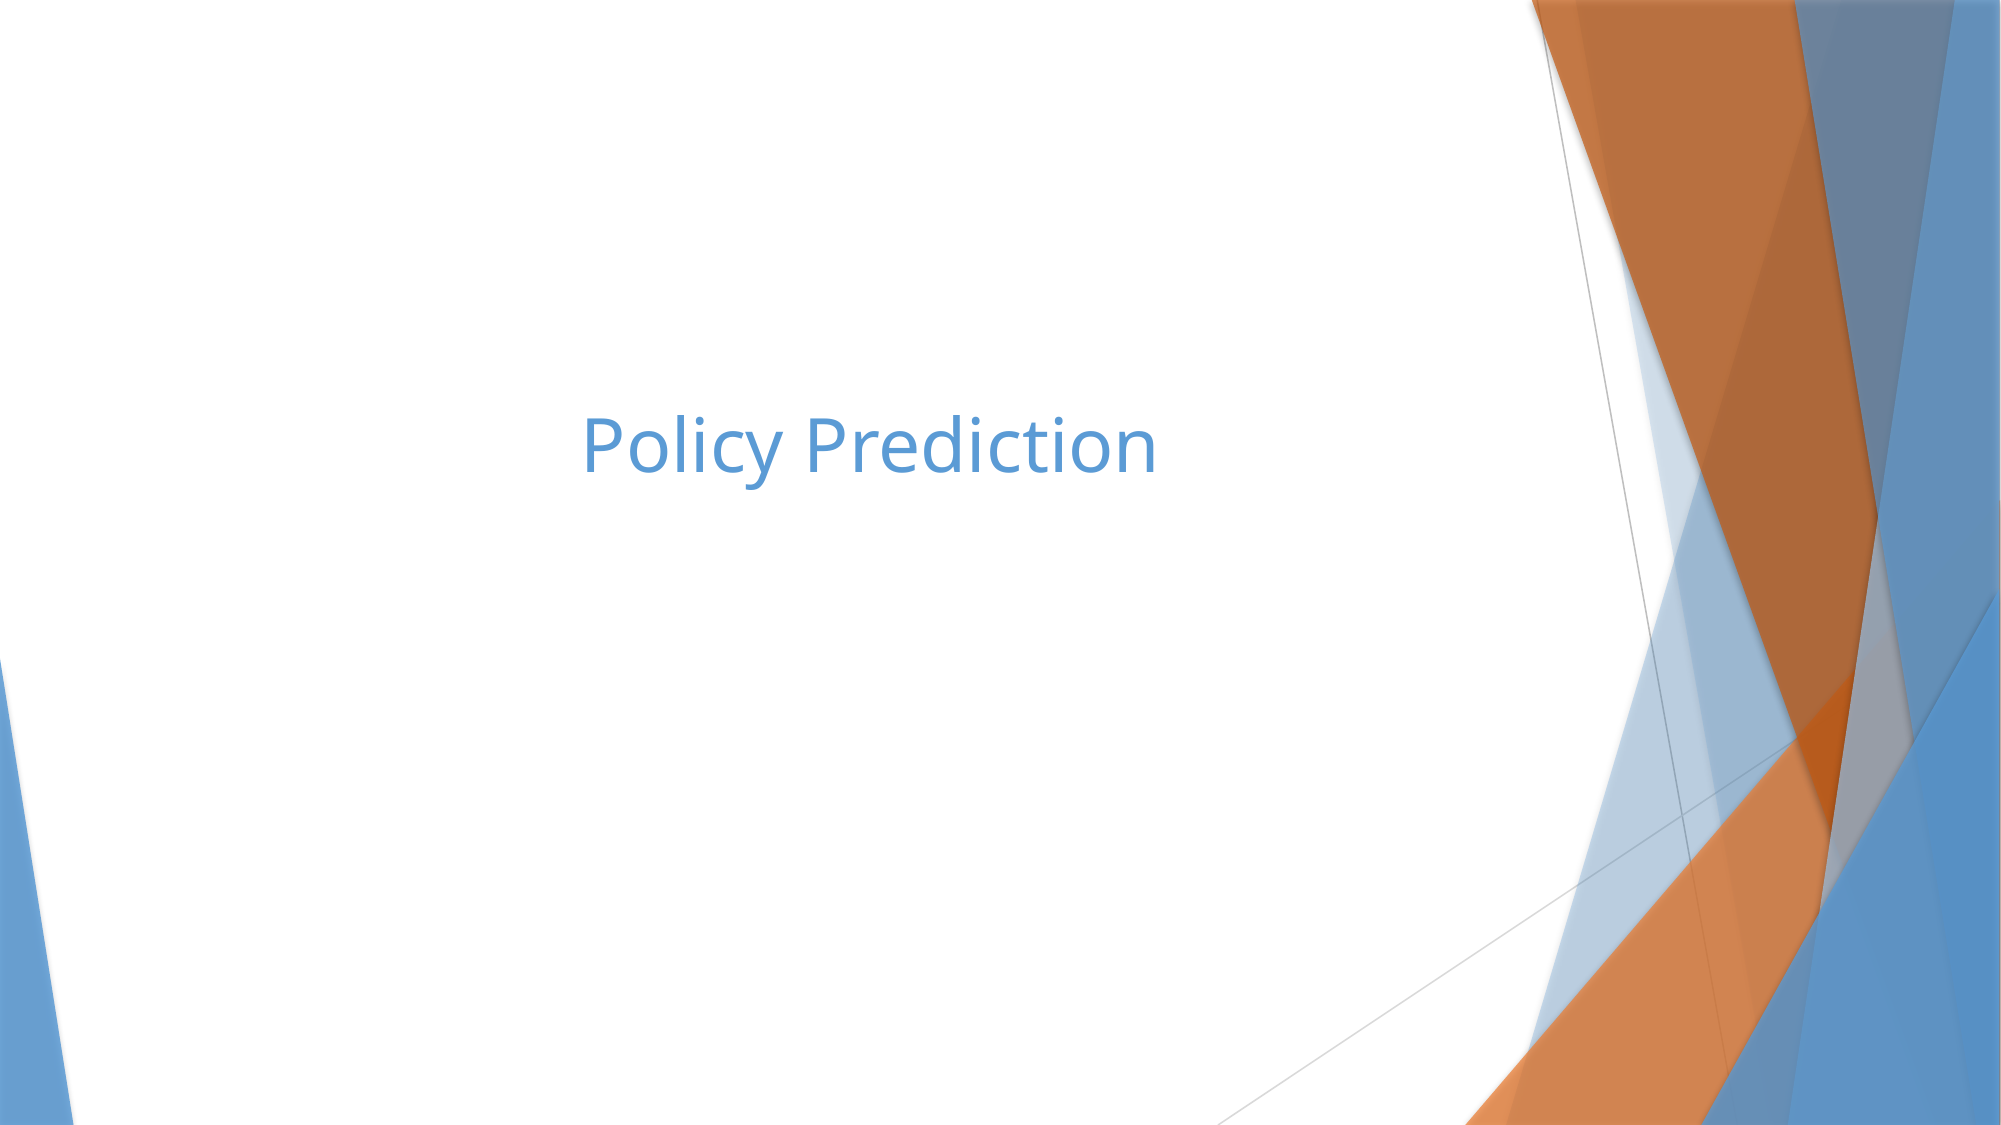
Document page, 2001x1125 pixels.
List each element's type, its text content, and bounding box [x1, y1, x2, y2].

title Policy Prediction [429, 389, 1840, 607]
